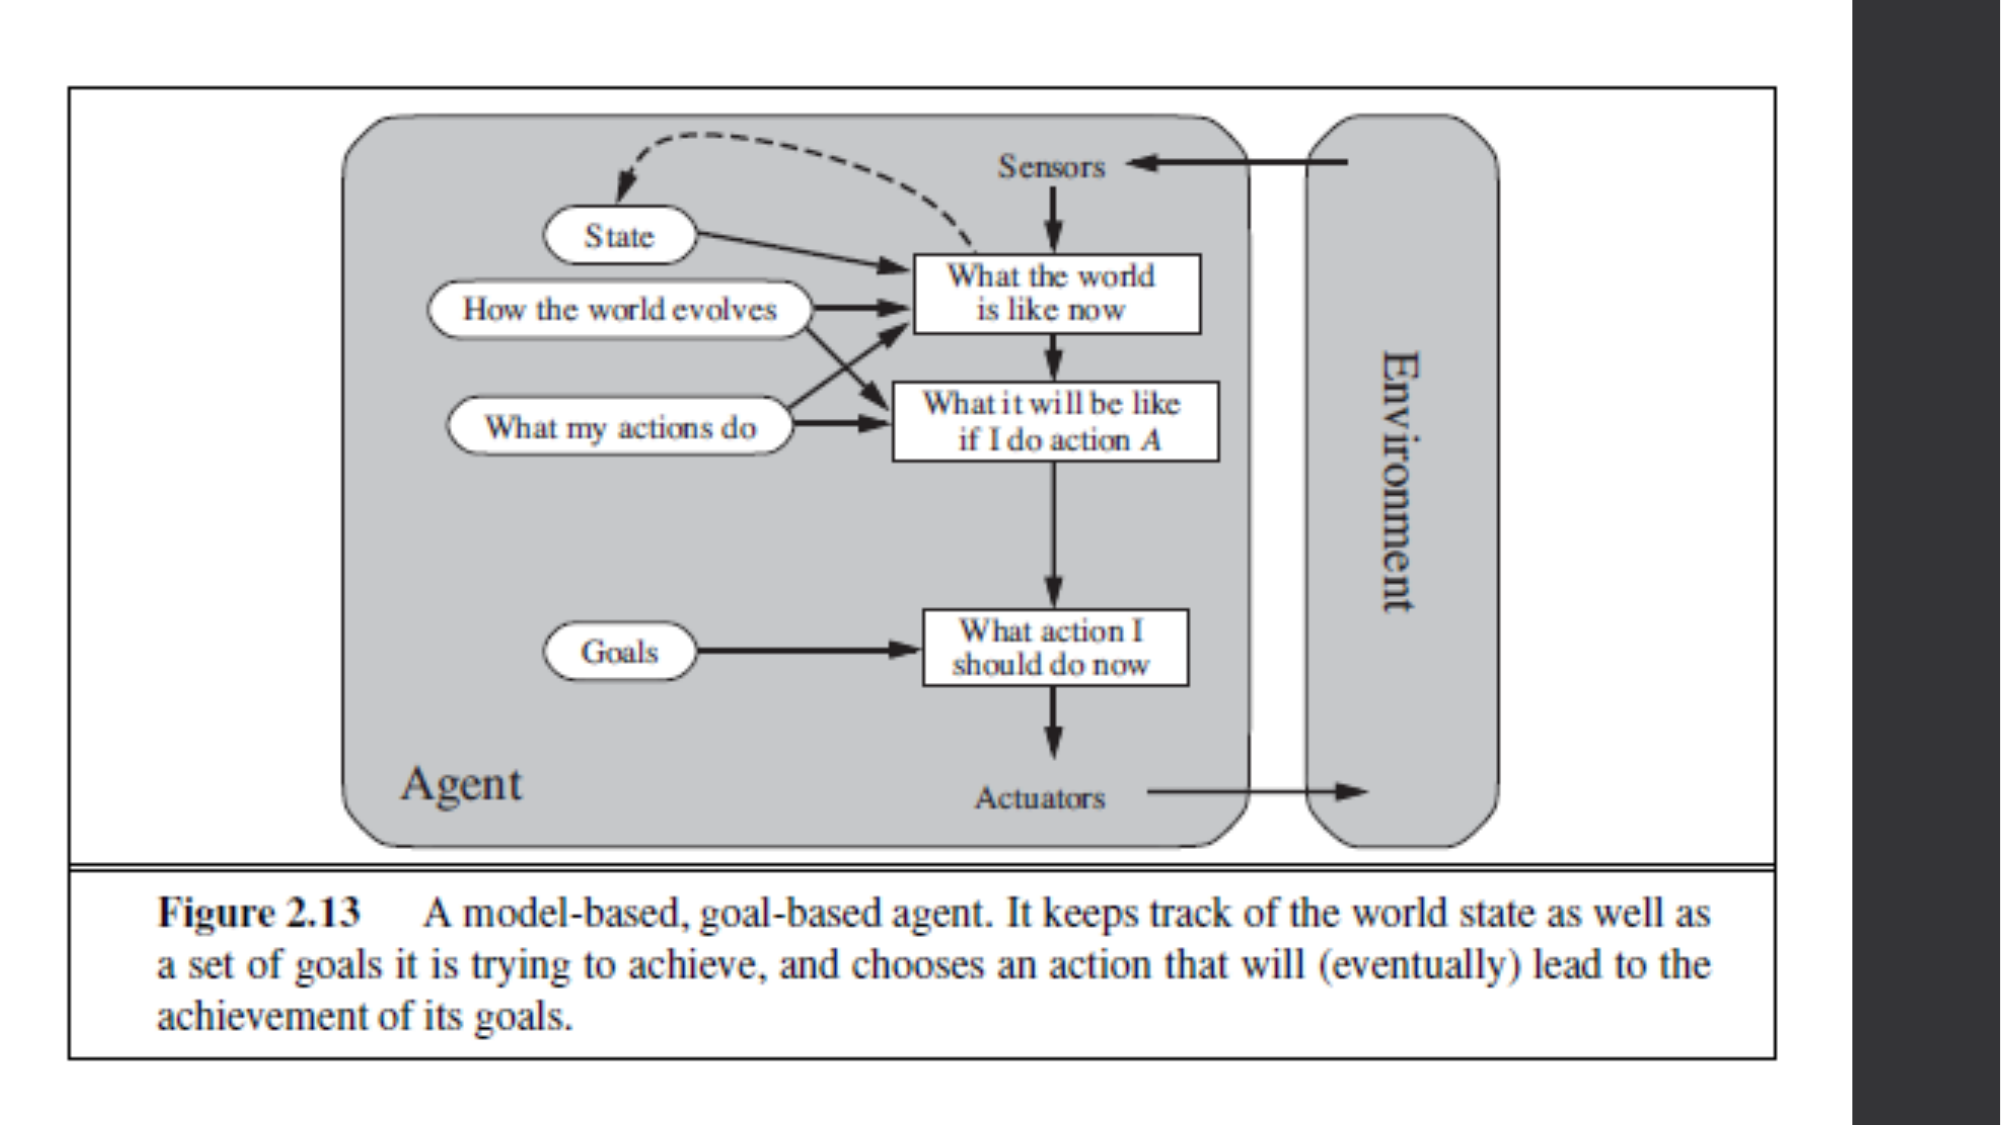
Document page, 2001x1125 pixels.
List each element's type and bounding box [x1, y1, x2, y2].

list [22, 60, 1803, 1116]
